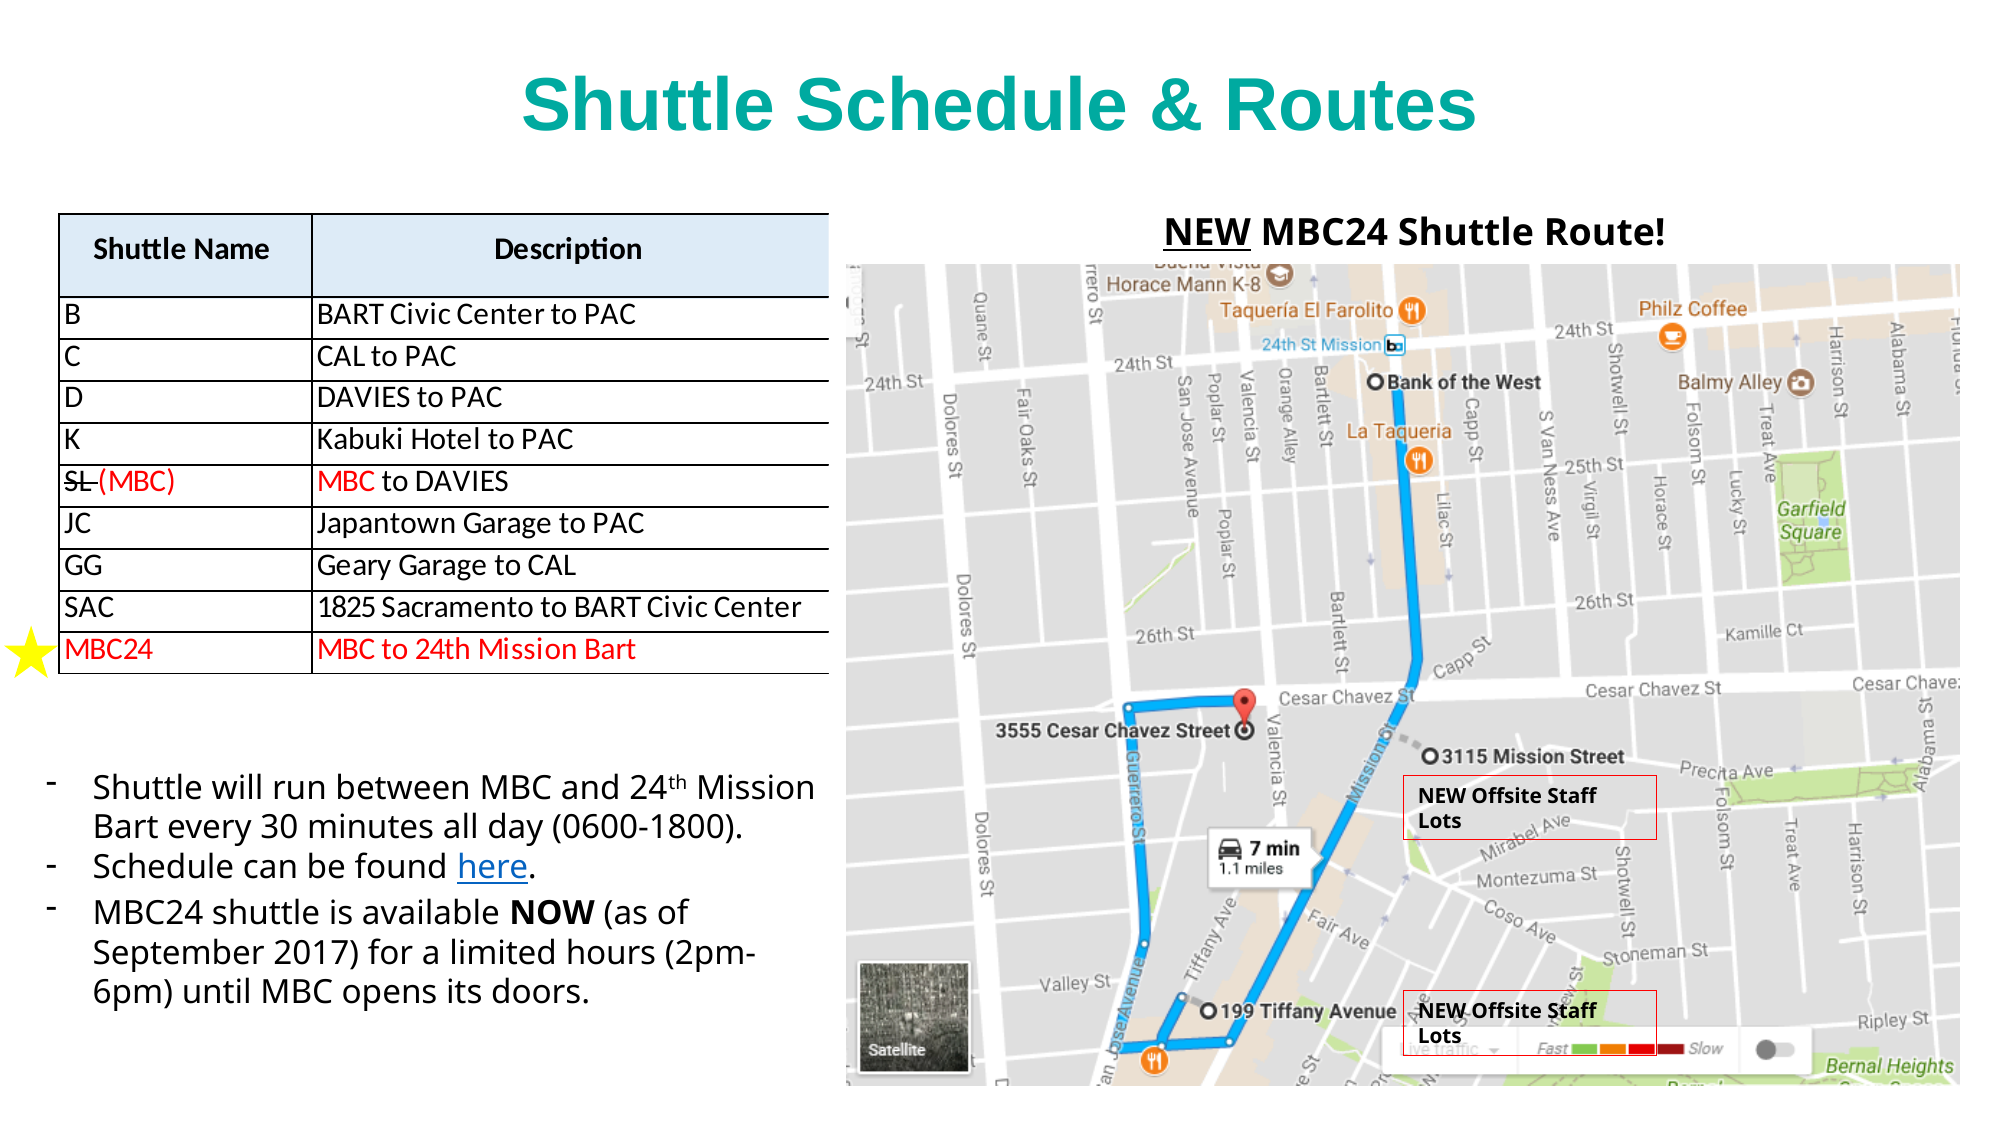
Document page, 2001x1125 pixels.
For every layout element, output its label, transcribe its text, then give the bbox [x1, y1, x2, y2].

text_box NEW MBC24 Shuttle Route! [1037, 200, 1802, 261]
picture [57, 212, 831, 676]
text_box [4, 625, 57, 679]
text_box Shuttle will run between MBC and 24th Mission Bart every 30 minutes all day (0600-1800). Schedule can be found here. MBC24 shuttle is available NOW (as of September 2017) for a limited hours (2pm-6pm) until MBC opens its doors. [31, 758, 831, 1018]
picture [846, 264, 1960, 1086]
title Shuttle Schedule & Routes [137, 59, 1863, 154]
